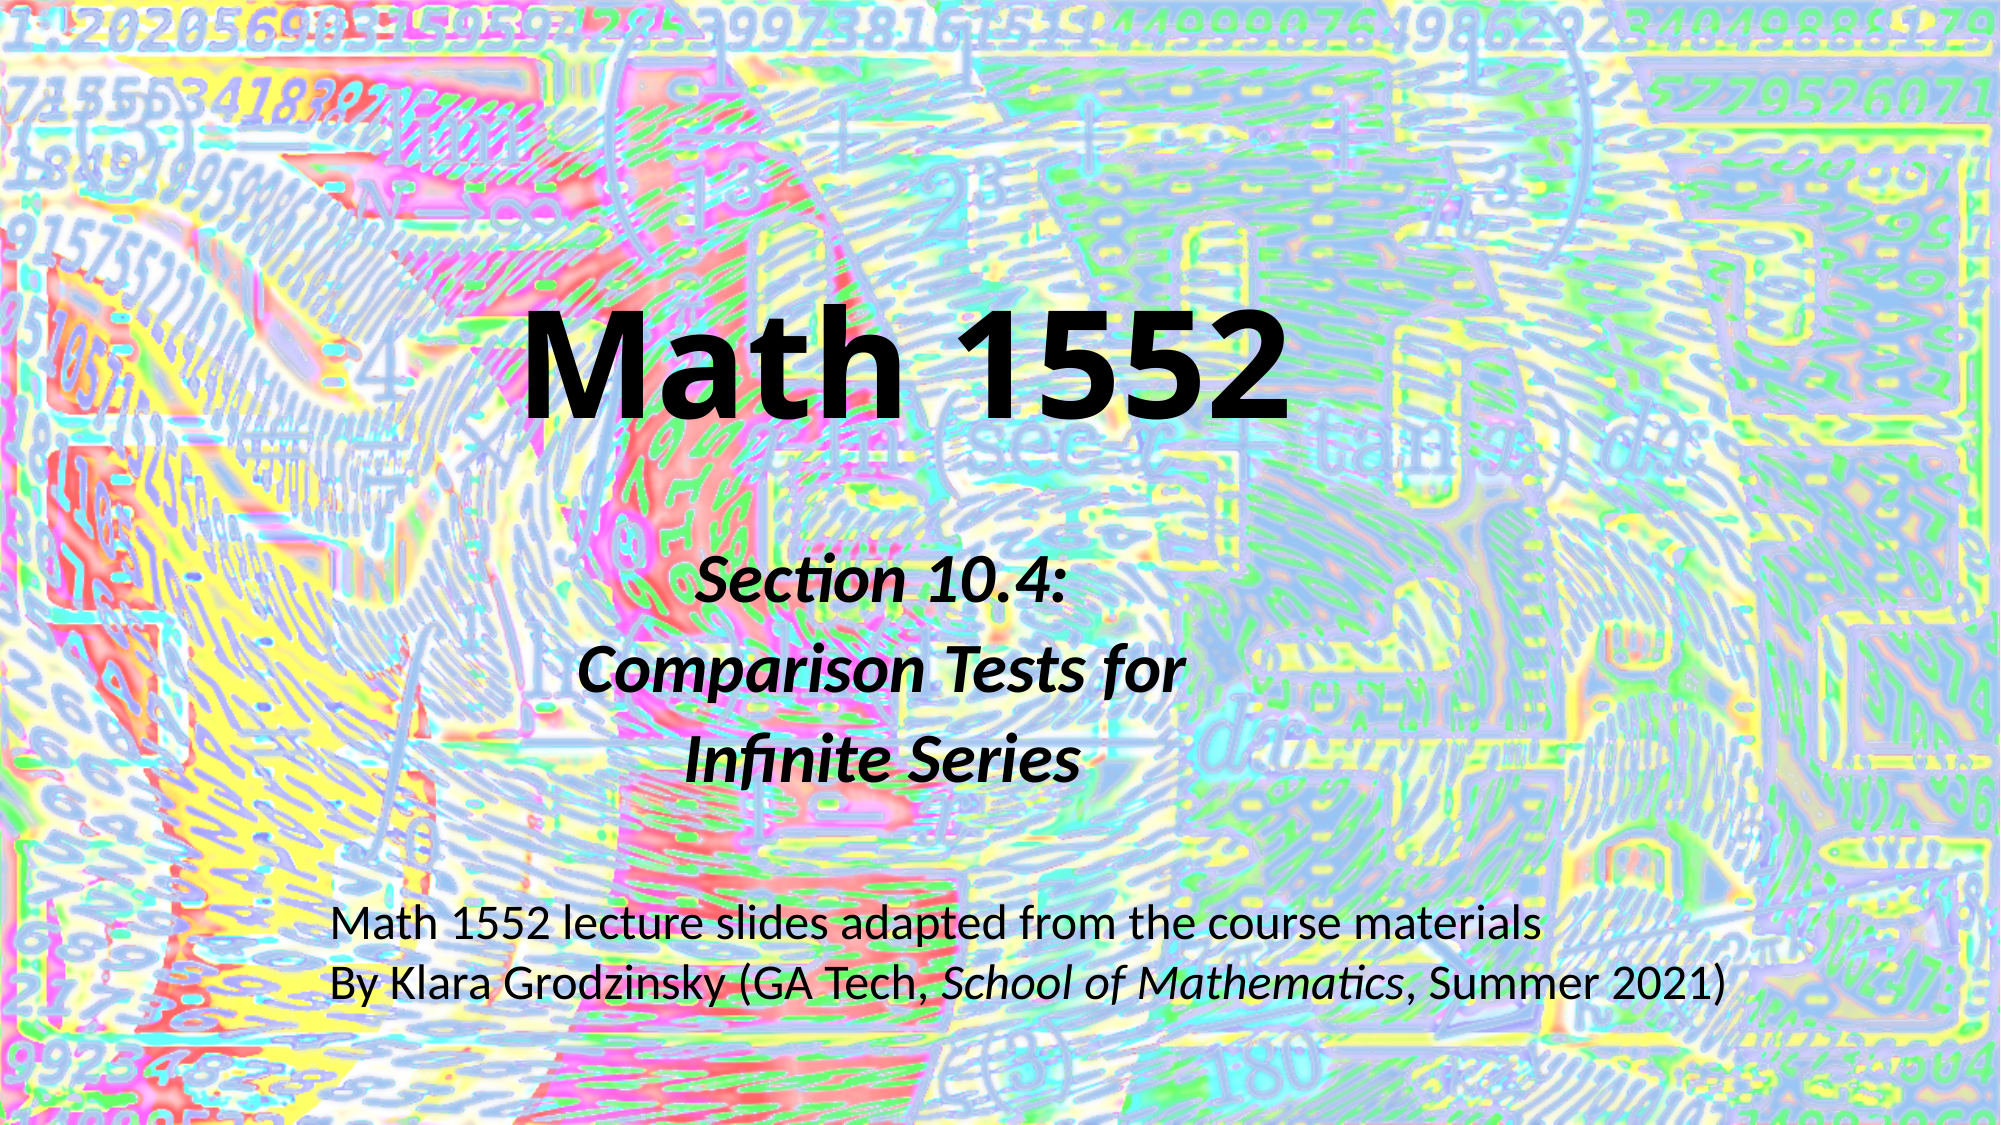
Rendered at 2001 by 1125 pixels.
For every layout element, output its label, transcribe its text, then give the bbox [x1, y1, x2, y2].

text_box Math 1552 lecture slides adapted from the course materials By Klara Grodzinsky (GA Tech, School of Mathematics, Summer 2021) [314, 881, 1763, 1017]
title Math 1552 [153, 66, 1654, 459]
picture [0, 0, 2001, 1125]
subtitle Section 10.4: Comparison Tests for Infinite Series [132, 534, 1633, 806]
